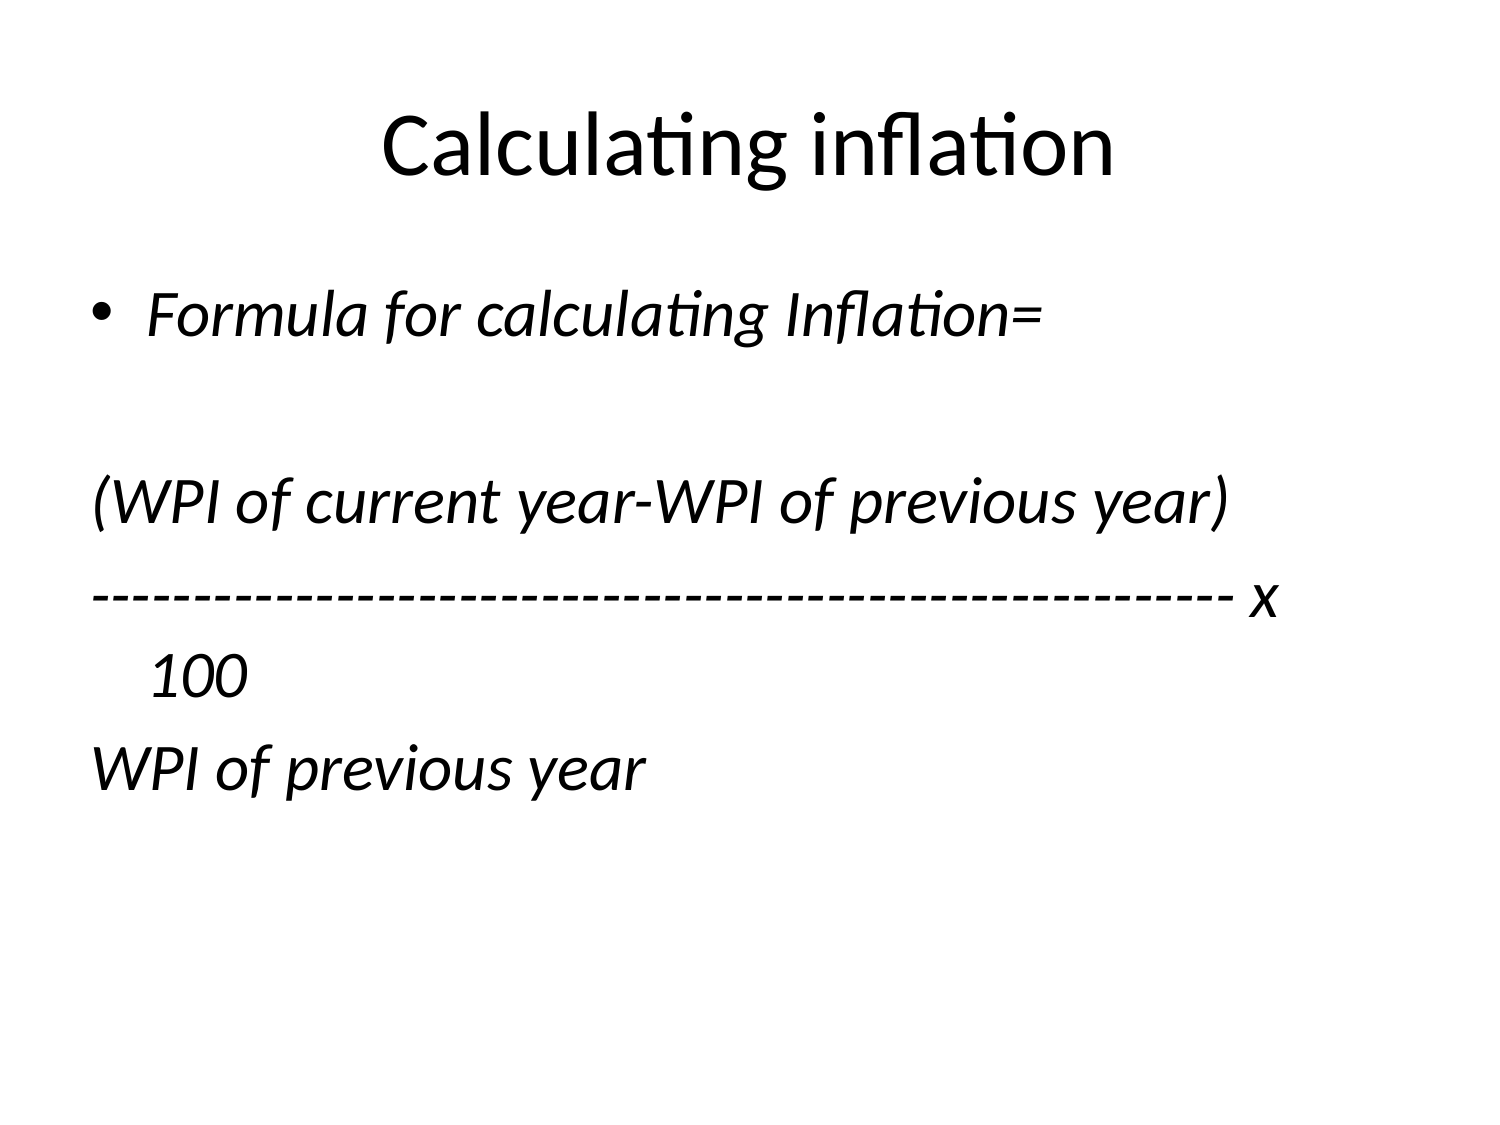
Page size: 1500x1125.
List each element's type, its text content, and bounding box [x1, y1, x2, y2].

list Formula for calculating Inflation= (WPI of current year-WPI of previous year) -------------------------------------------------------- x 100 WPI of previous year [75, 262, 1425, 1005]
title Calculating inflation [75, 45, 1425, 233]
